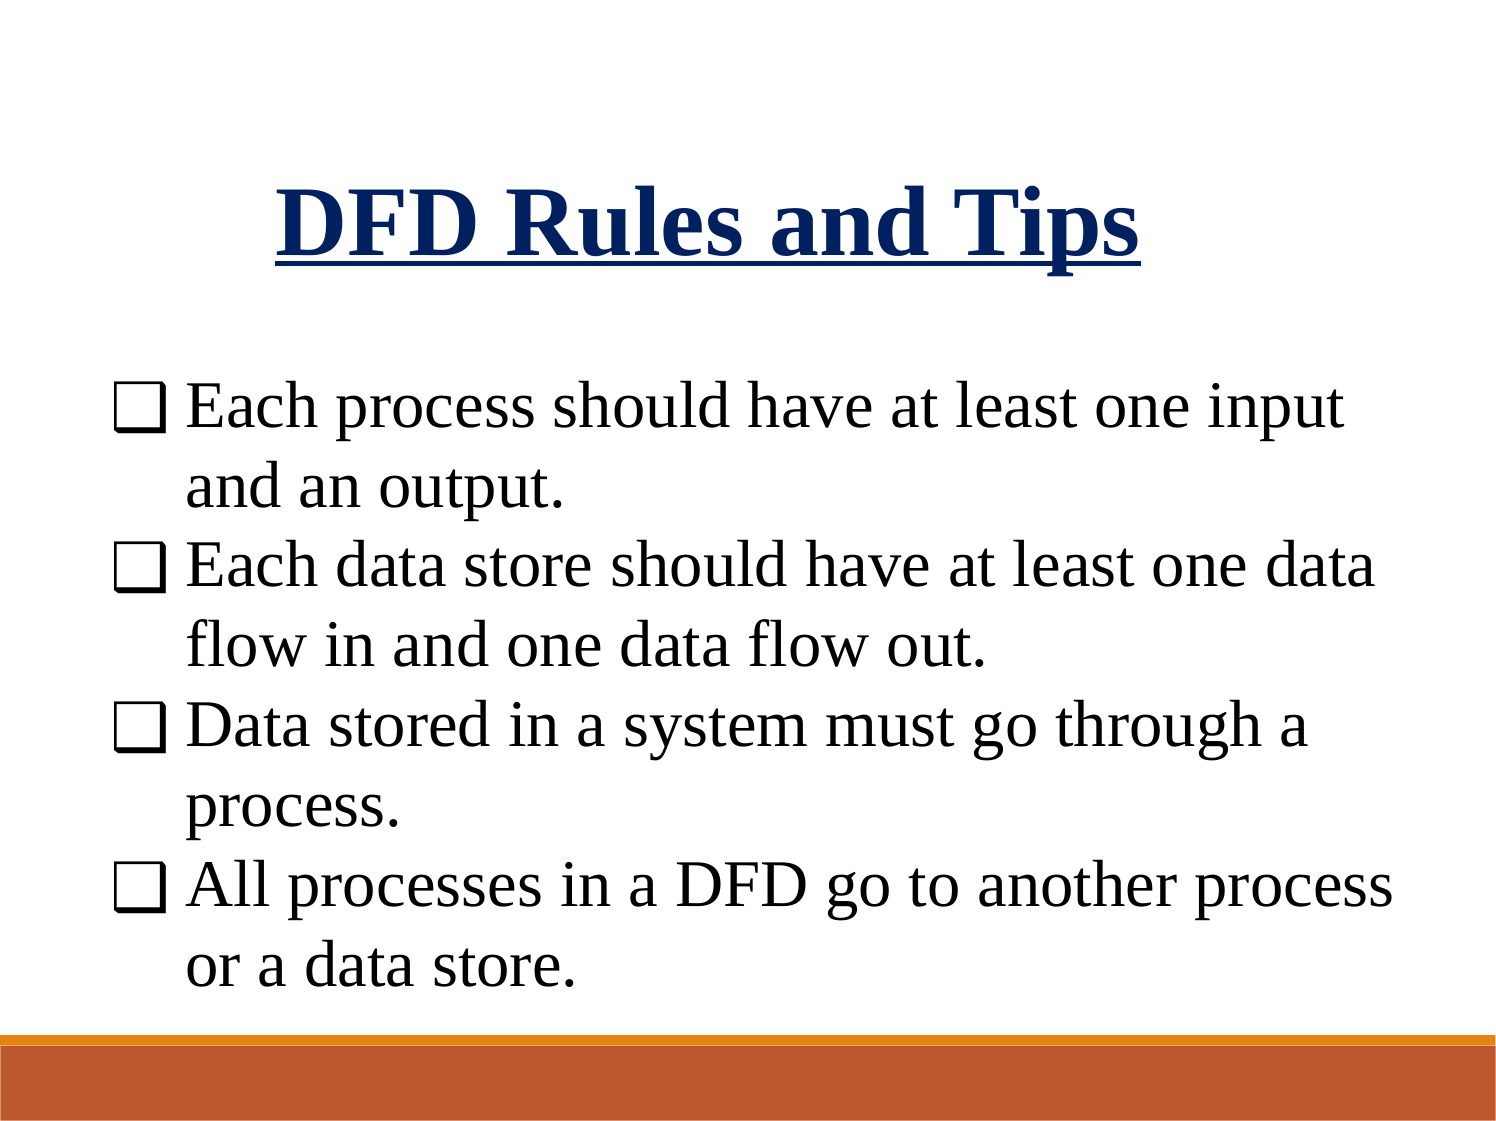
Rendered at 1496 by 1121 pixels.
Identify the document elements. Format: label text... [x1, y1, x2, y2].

text_box DFD Rules and Tips [260, 147, 1166, 285]
text_box Each process should have at least one input and an output. Each data store should have at least one data flow in and one data flow out. Data stored in a system must go through a process. All processes in a DFD go to another process or a data store. [110, 360, 1407, 1001]
